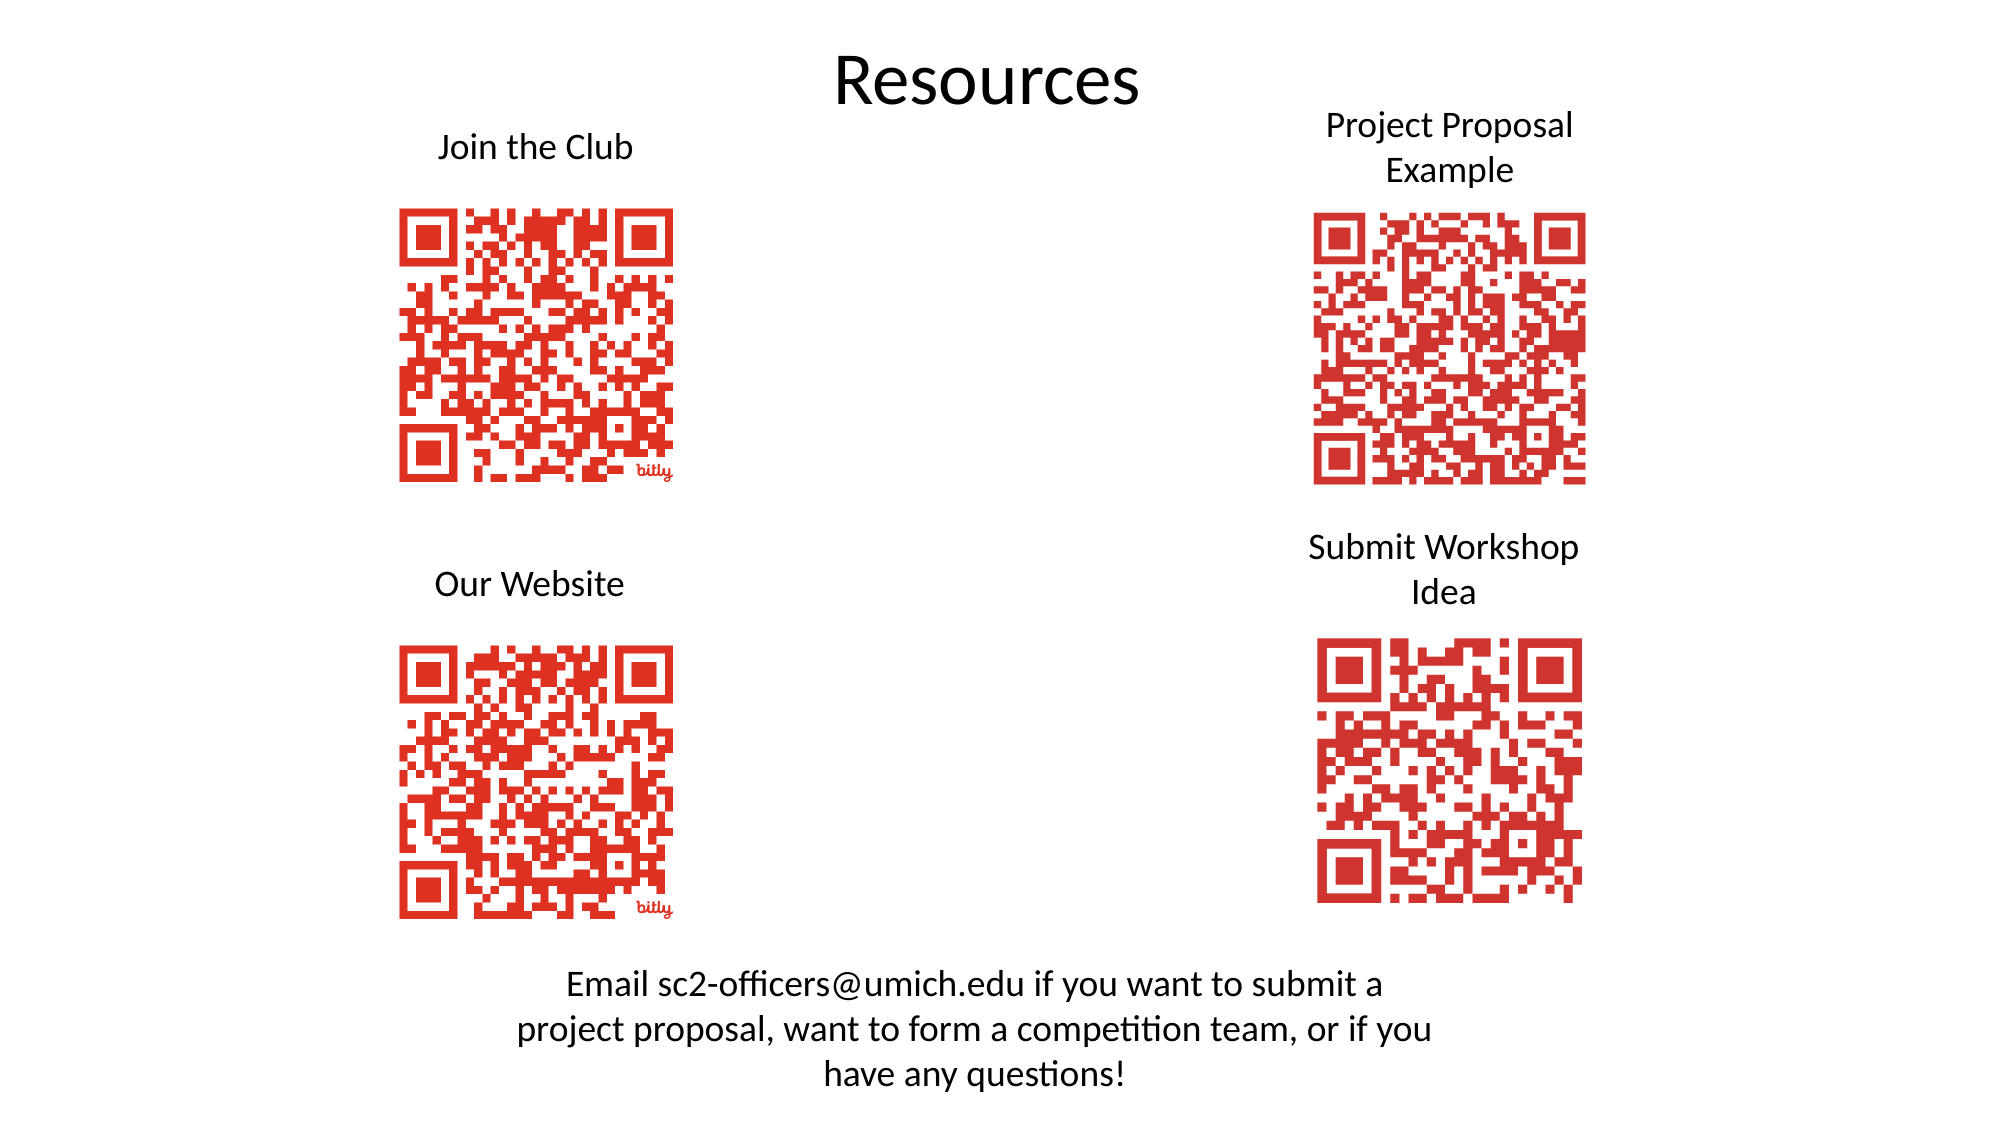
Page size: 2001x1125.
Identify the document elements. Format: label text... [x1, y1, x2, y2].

picture [1299, 620, 1600, 921]
text_box Our Website [418, 551, 641, 612]
picture [1299, 198, 1600, 499]
text_box Project Proposal Example [1268, 92, 1631, 198]
picture [366, 612, 706, 952]
text_box Join the Club [412, 114, 659, 175]
picture [366, 175, 706, 515]
text_box Email sc2-officers@umich.edu if you want to submit a project proposal, want to form a competition team, or if you have any questions! [500, 951, 1450, 1101]
text_box Submit Workshop Idea [1286, 514, 1602, 620]
text_box Resources [818, 22, 1157, 127]
